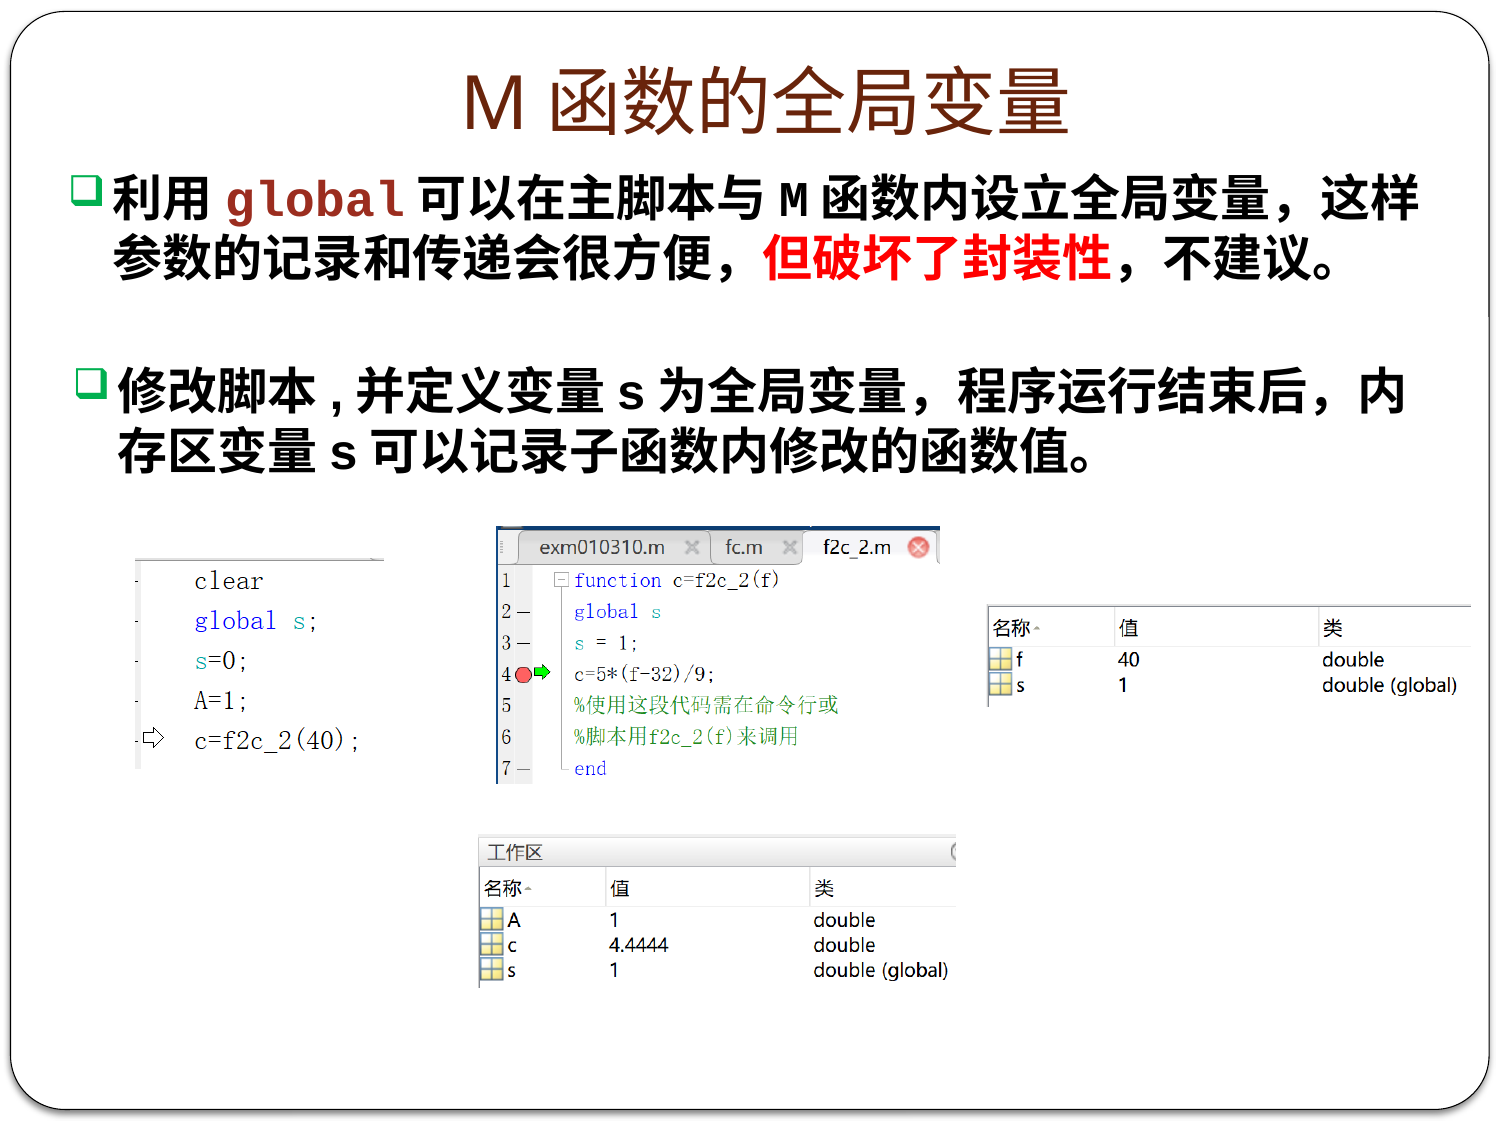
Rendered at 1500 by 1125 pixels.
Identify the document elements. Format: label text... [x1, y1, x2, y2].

text_box 利用global可以在主脚本与M函数内设立全局变量，这样参数的记录和传递会很方便，但破坏了封装性，不建议。 [53, 159, 1438, 295]
text_box 修改脚本,并定义变量s为全局变量，程序运行结束后，内存区变量s可以记录子函数内修改的函数值。 [57, 352, 1443, 487]
picture [985, 603, 1471, 707]
picture [478, 833, 957, 989]
picture [496, 526, 940, 784]
picture [135, 558, 384, 769]
title M函数的全局变量 [128, 0, 1404, 159]
